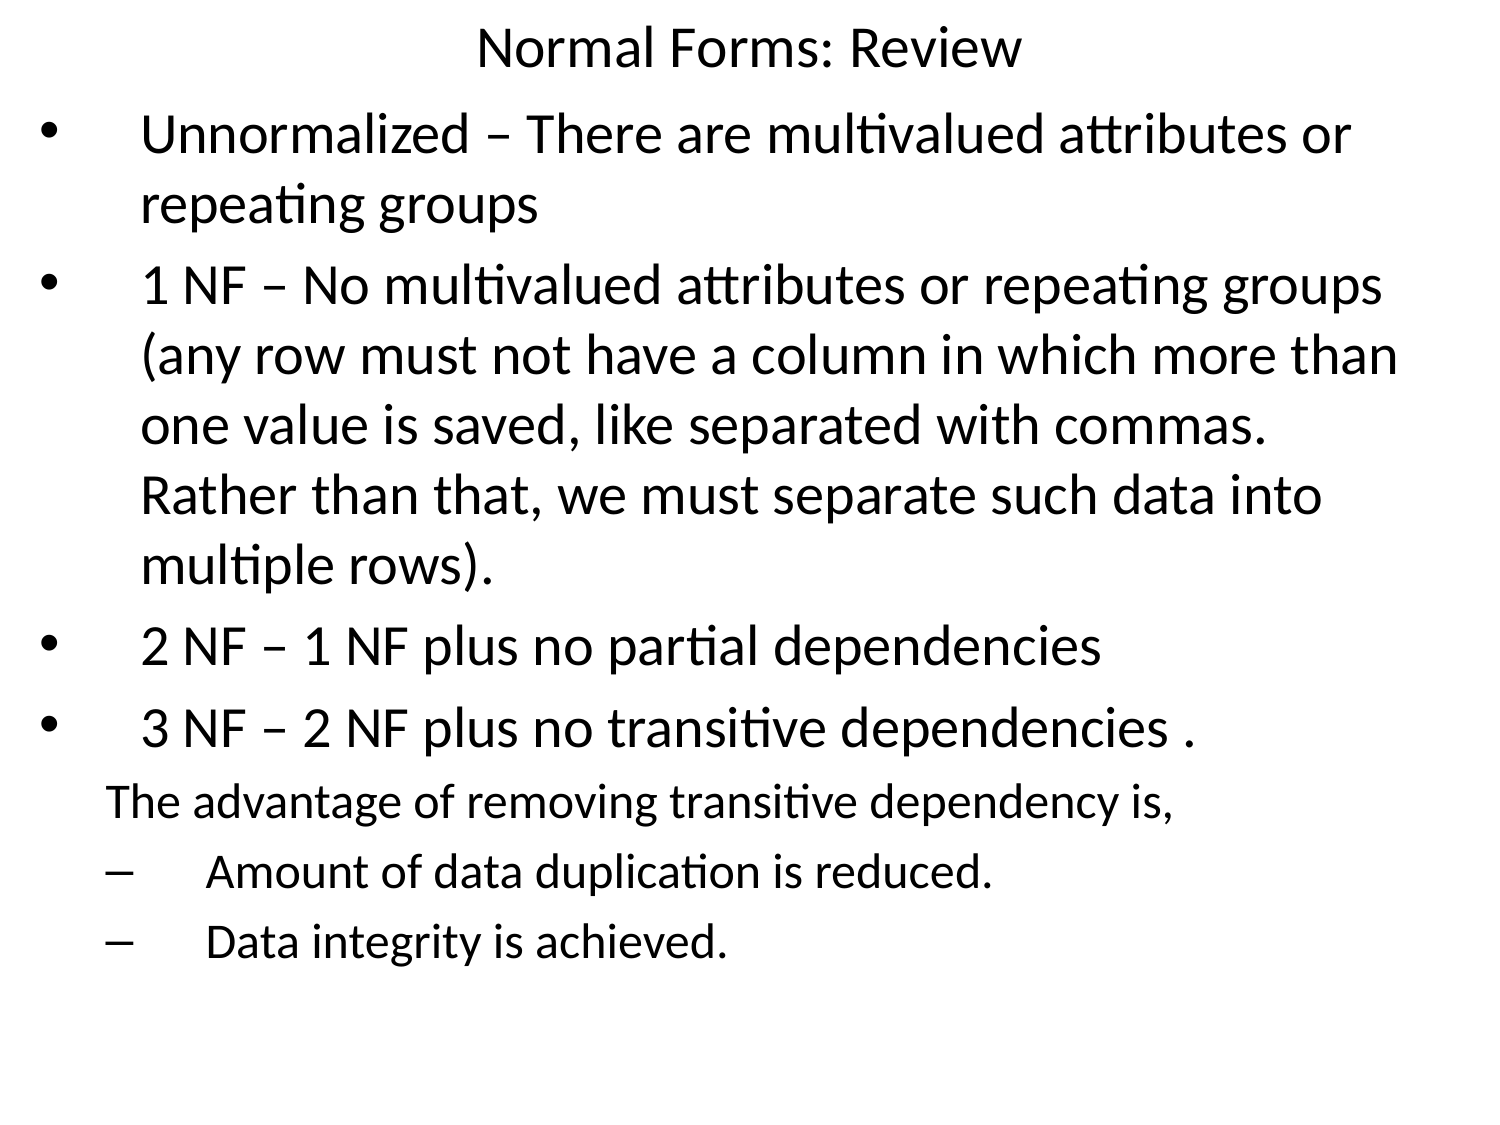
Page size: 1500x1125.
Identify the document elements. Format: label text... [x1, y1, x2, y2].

list Unnormalized – There are multivalued attributes or repeating groups 1 NF – No multivalued attributes or repeating groups (any row must not have a column in which more than one value is saved, like separated with commas. Rather than that, we must separate such data into multiple rows). 2 NF – 1 NF plus no partial dependencies 3 NF – 2 NF plus no transitive dependencies . The advantage of removing transitive dependency is, Amount of data duplication is reduced. Data integrity is achieved. [24, 87, 1425, 1125]
title Normal Forms: Review [75, 0, 1425, 87]
